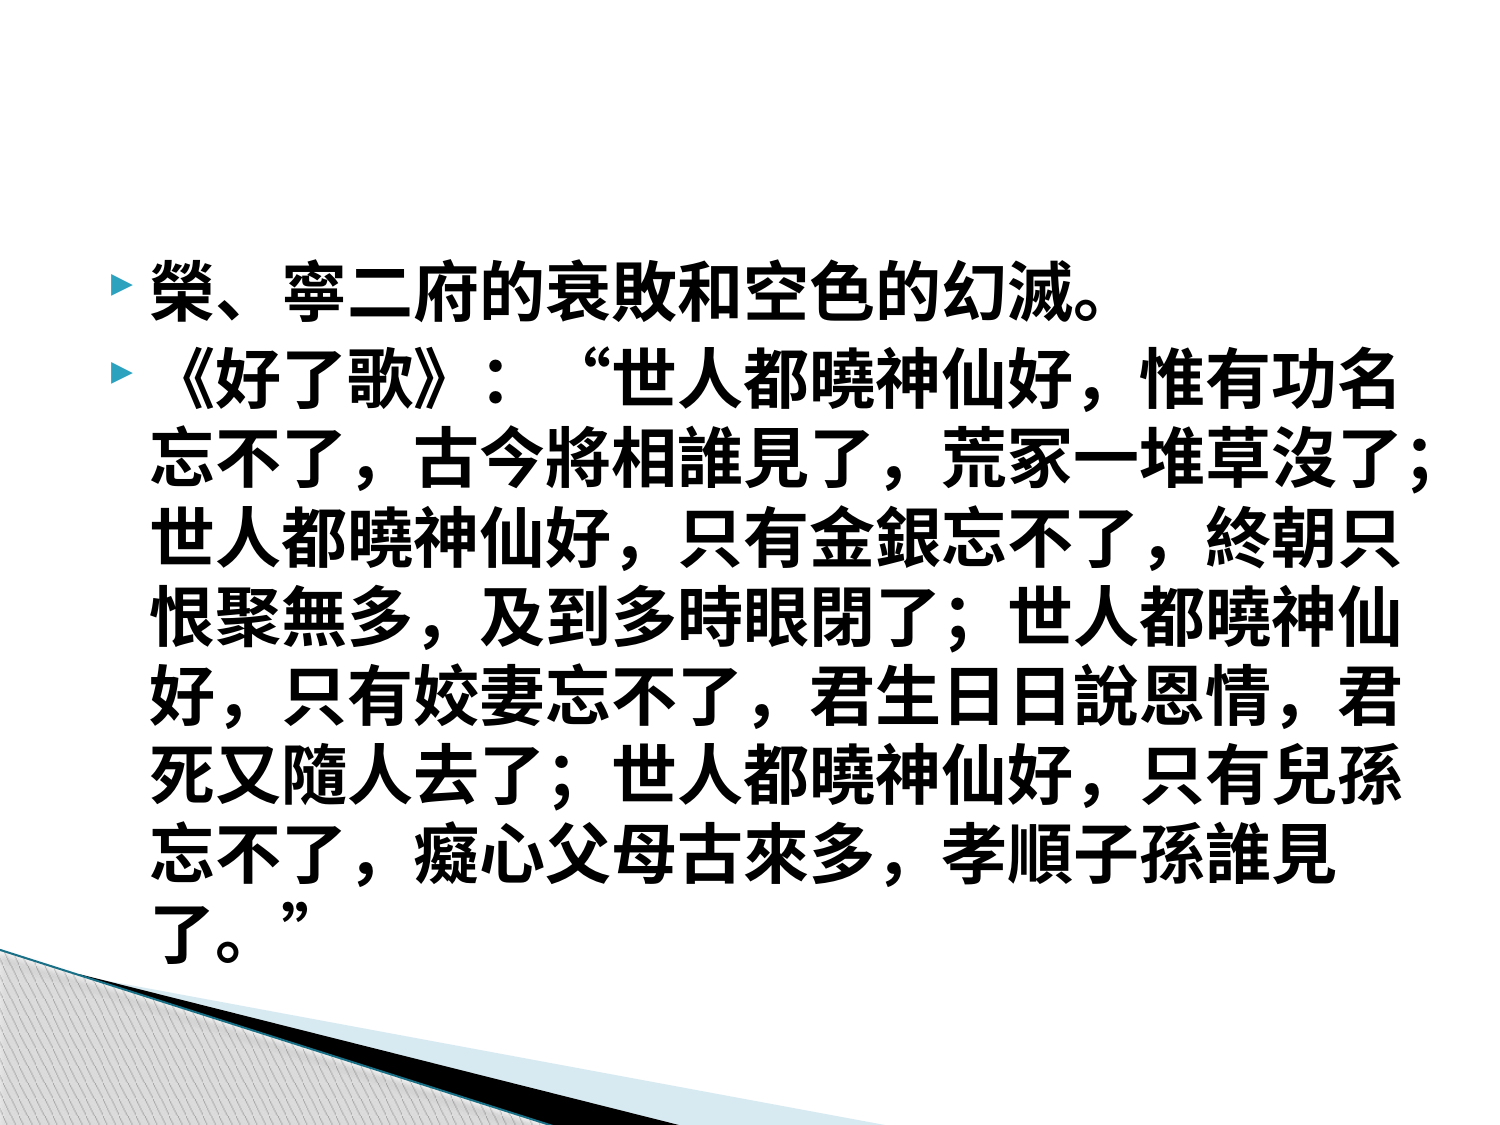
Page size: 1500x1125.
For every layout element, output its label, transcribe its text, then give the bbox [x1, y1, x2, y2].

list 榮、寧二府的衰敗和空色的幻滅。 《好了歌》：“世人都曉神仙好，惟有功名忘不了，古今將相誰見了，荒冢一堆草沒了；世人都曉神仙好，只有金銀忘不了，終朝只恨聚無多，及到多時眼閉了；世人都曉神仙好，只有姣妻忘不了，君生日日說恩情，君死又隨人去了；世人都曉神仙好，只有兒孫忘不了，癡心父母古來多，孝順子孫誰見了。” [75, 243, 1425, 986]
